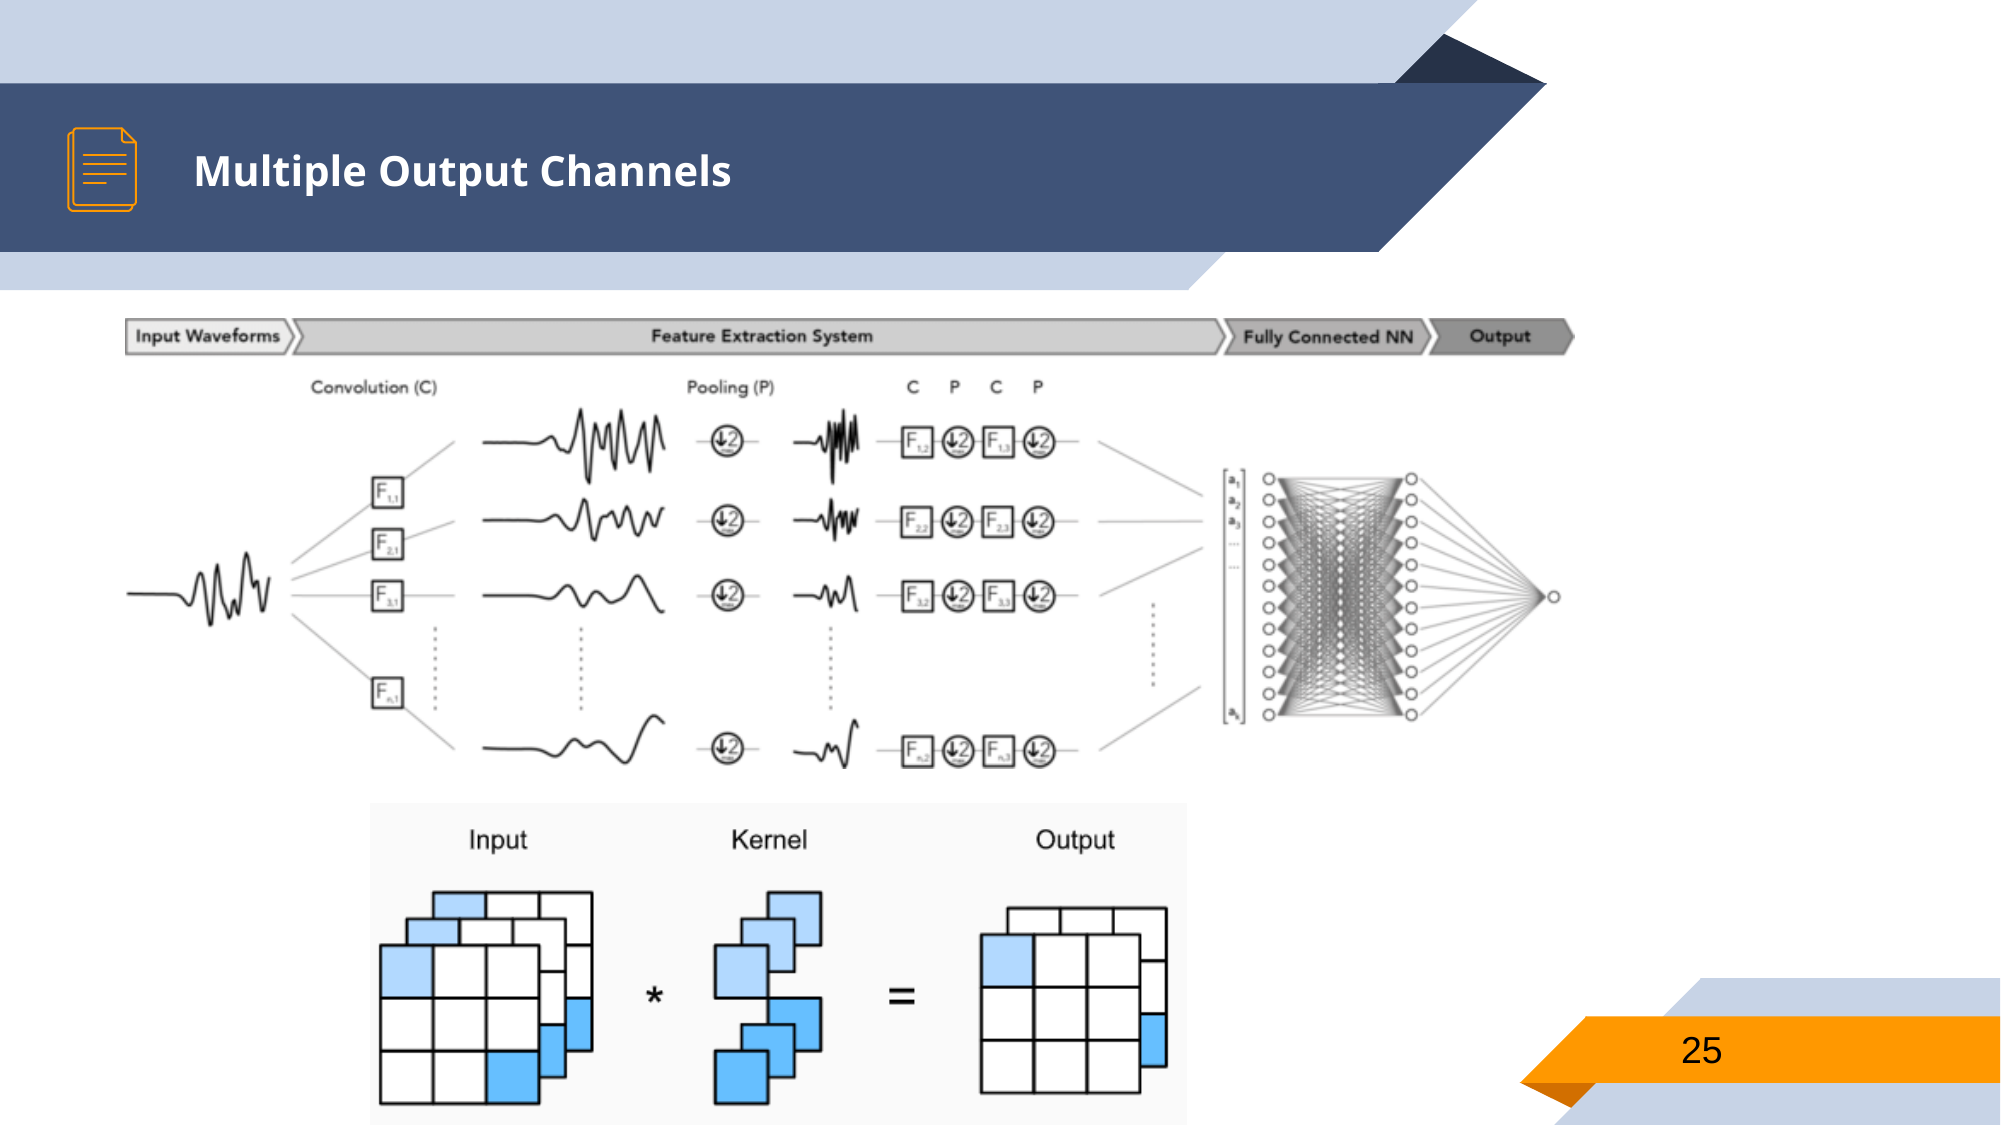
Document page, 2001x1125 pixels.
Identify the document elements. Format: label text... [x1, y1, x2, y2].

picture [370, 802, 1187, 1125]
picture [125, 317, 1576, 769]
title Multiple Output Channels [178, 85, 1380, 254]
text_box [68, 128, 137, 212]
slide_number 25 [1666, 1014, 1992, 1084]
